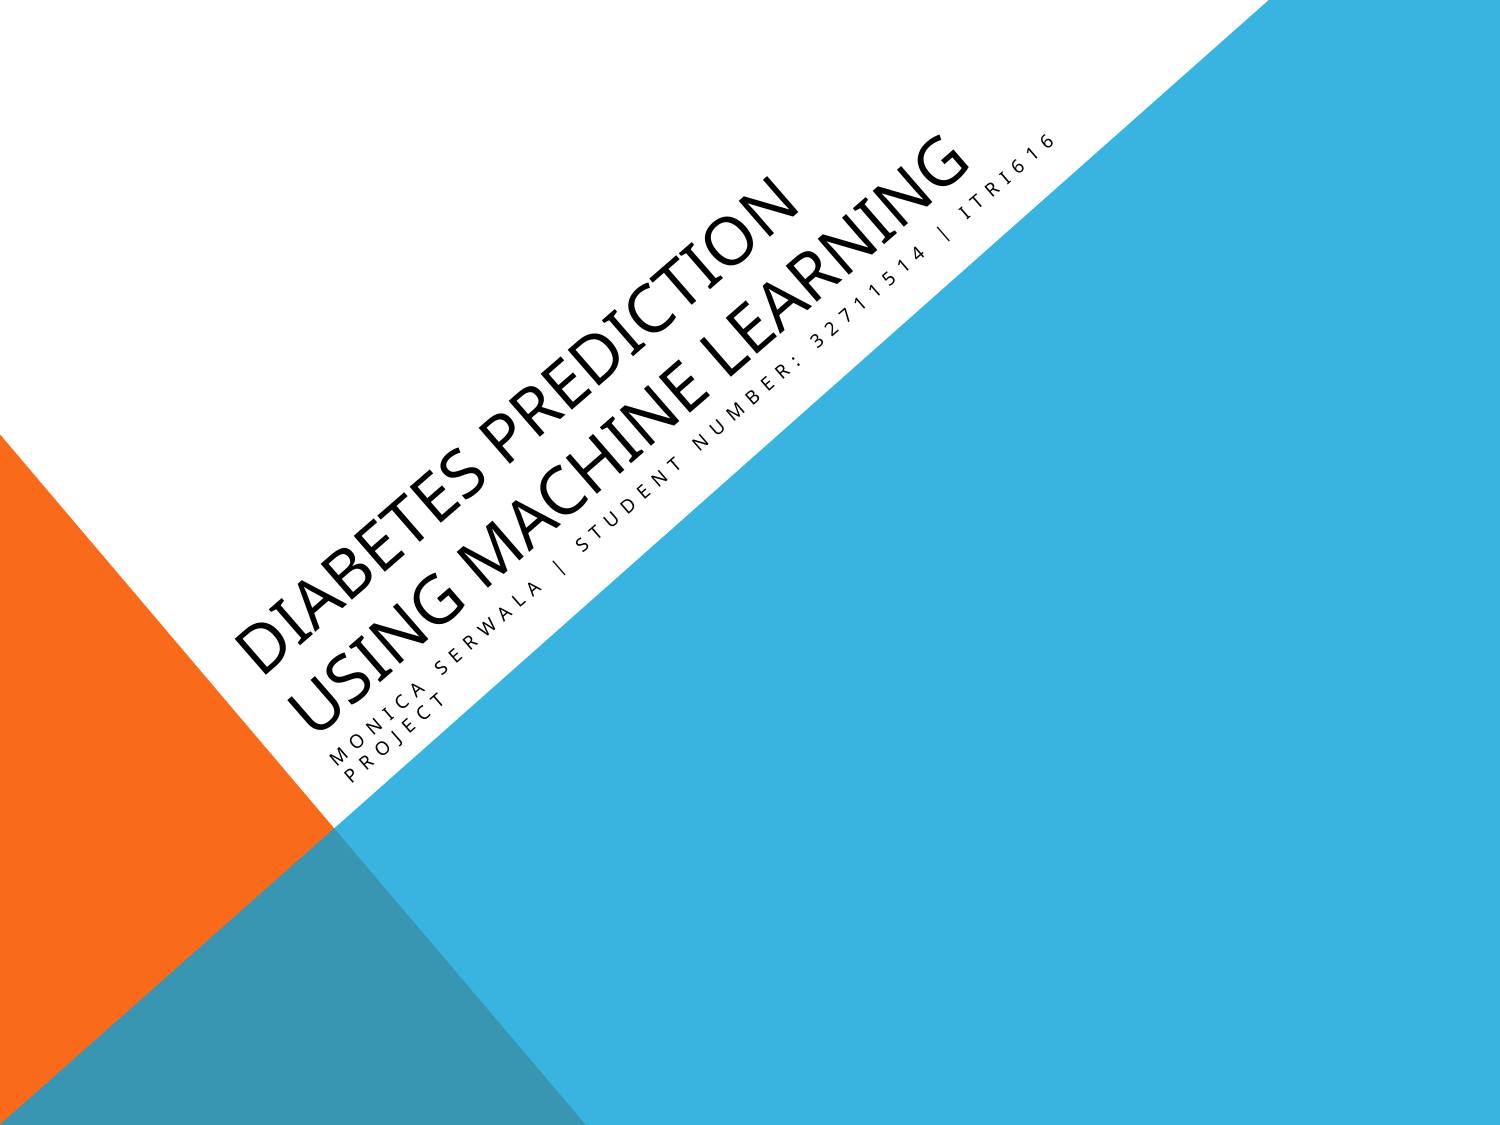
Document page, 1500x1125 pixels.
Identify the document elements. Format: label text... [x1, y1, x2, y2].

subtitle Monica Serwala | Student Number: 32711514 | ITRI616 Project [312, 61, 1154, 804]
title Diabetes Prediction Using Machine Learning [182, 4, 1012, 761]
